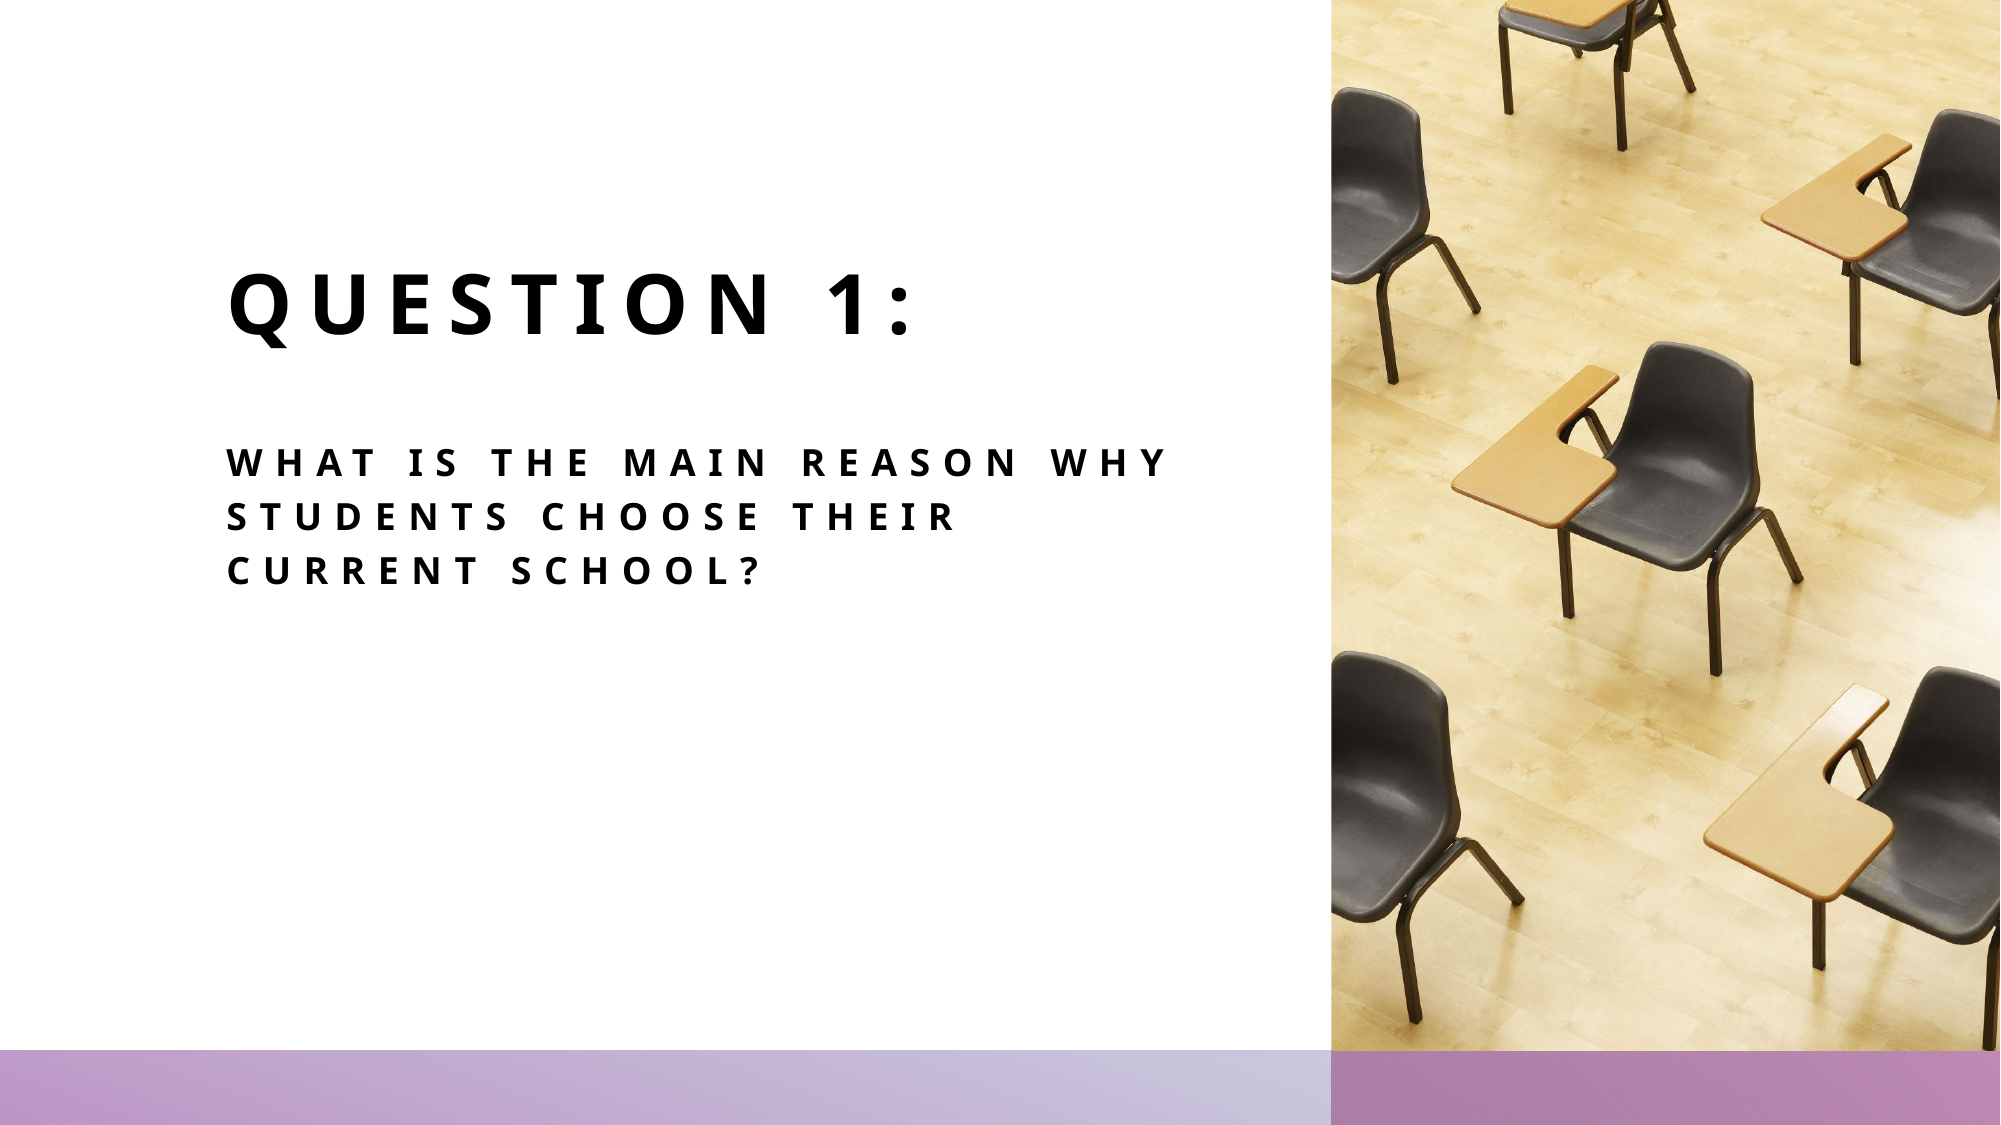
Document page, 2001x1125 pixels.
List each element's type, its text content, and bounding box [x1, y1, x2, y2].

text_box [1330, 1050, 2000, 1125]
text_box [0, 0, 1331, 1050]
picture [1331, 0, 2000, 1051]
list What is the main reason why students choose their current school? [226, 430, 1200, 975]
text_box [0, 1050, 1330, 1125]
title Question 1: [226, 47, 1200, 351]
